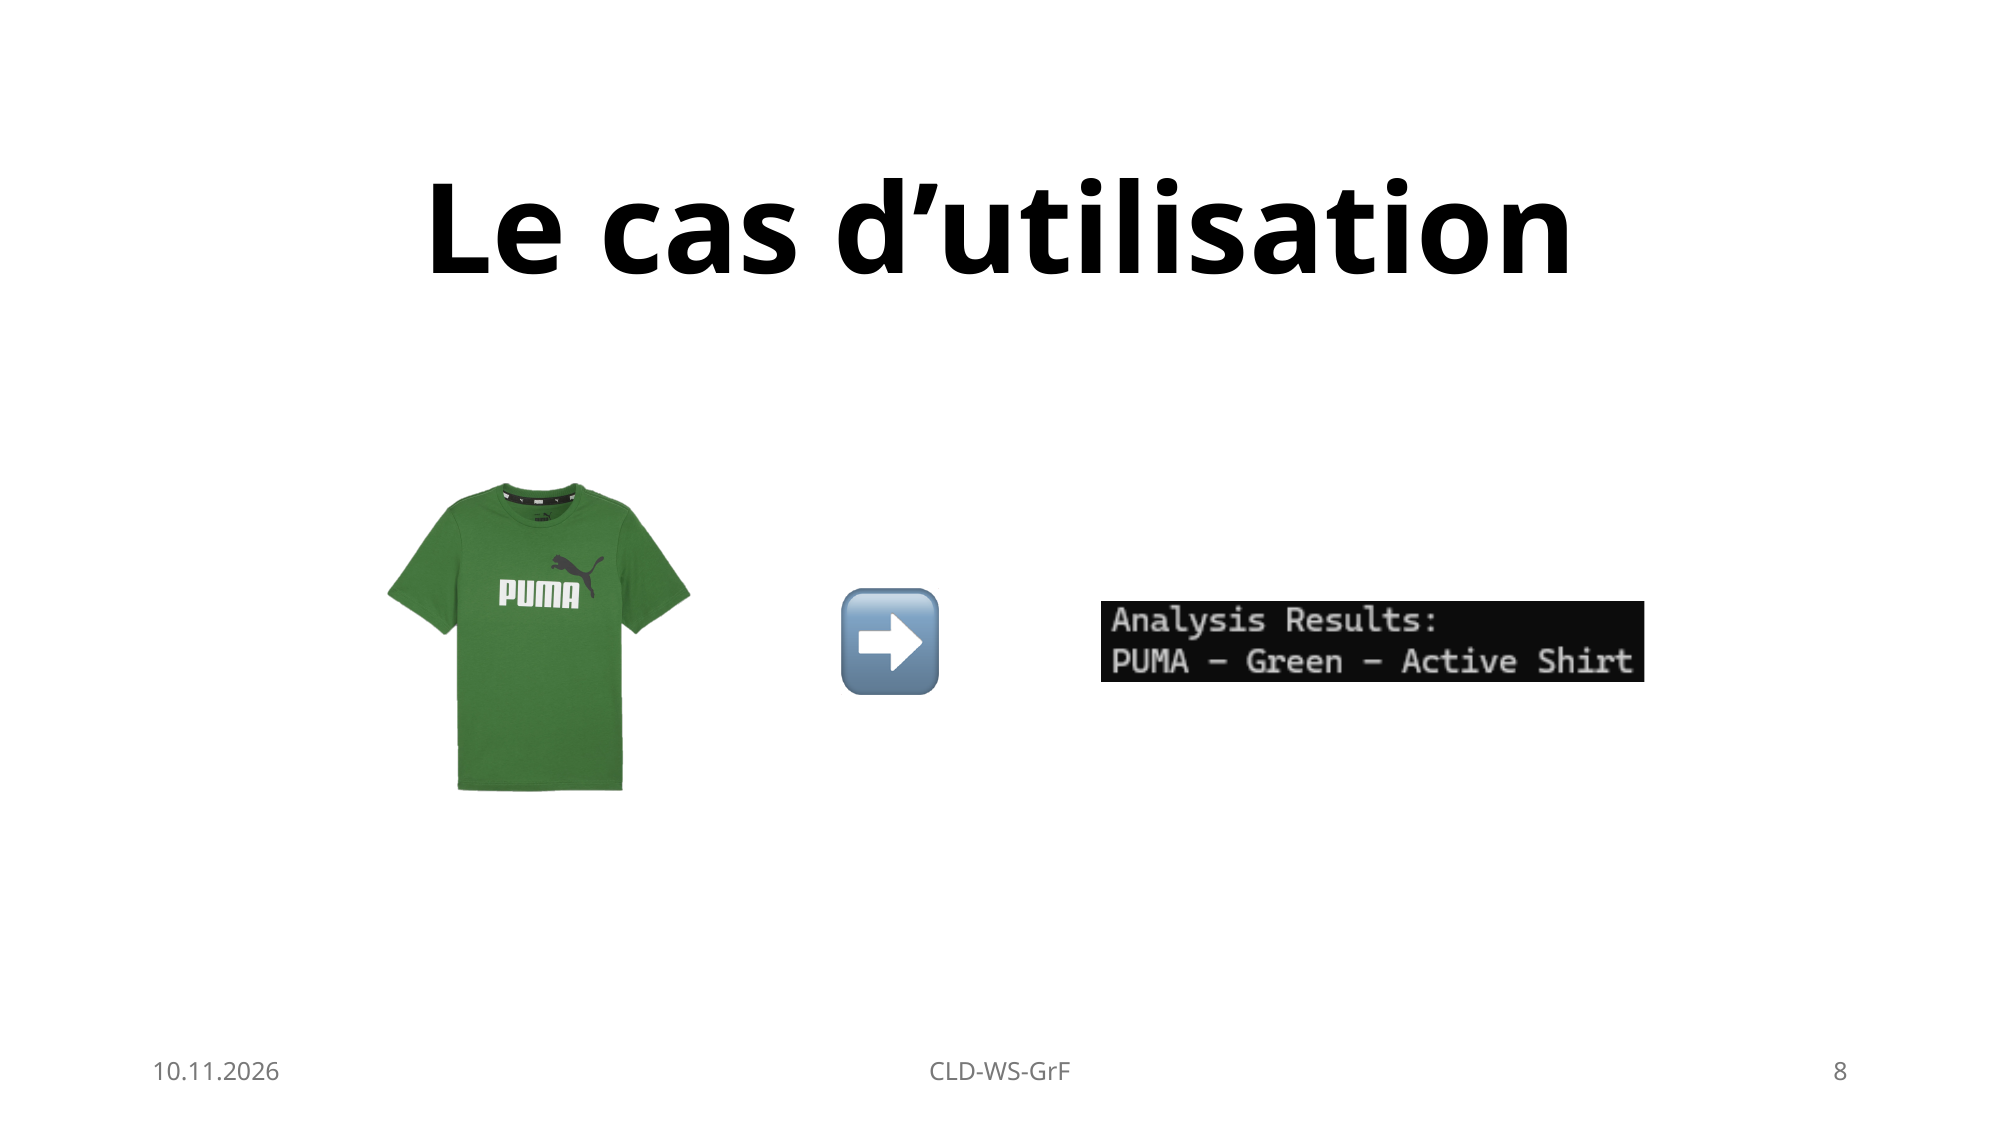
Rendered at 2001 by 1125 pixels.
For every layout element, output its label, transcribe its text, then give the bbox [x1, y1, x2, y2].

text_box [355, 465, 1645, 818]
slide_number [137, 1042, 588, 1103]
footer CLD-WS-GrF [662, 1042, 1338, 1103]
text_box Le cas d’utilisation [323, 140, 1676, 306]
slide_number 8 [1412, 1042, 1863, 1103]
